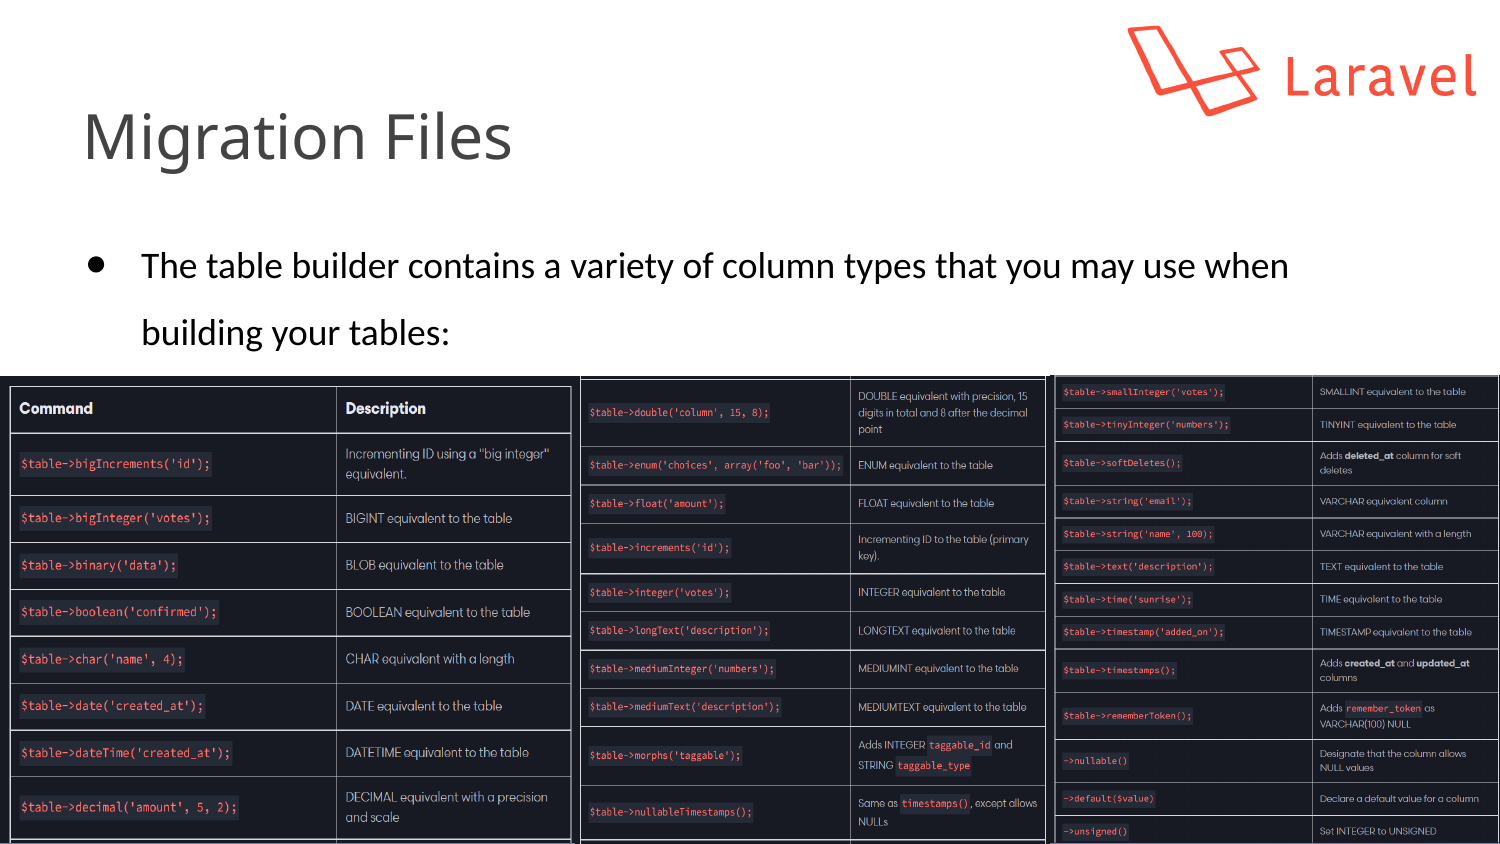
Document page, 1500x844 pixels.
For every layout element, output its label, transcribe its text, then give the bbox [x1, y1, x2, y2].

picture [1124, 13, 1478, 135]
picture [0, 375, 1500, 844]
text_box The table builder contains a variety of column types that you may use when building your tables: [82, 209, 1338, 353]
title Migration Files [82, 96, 659, 173]
